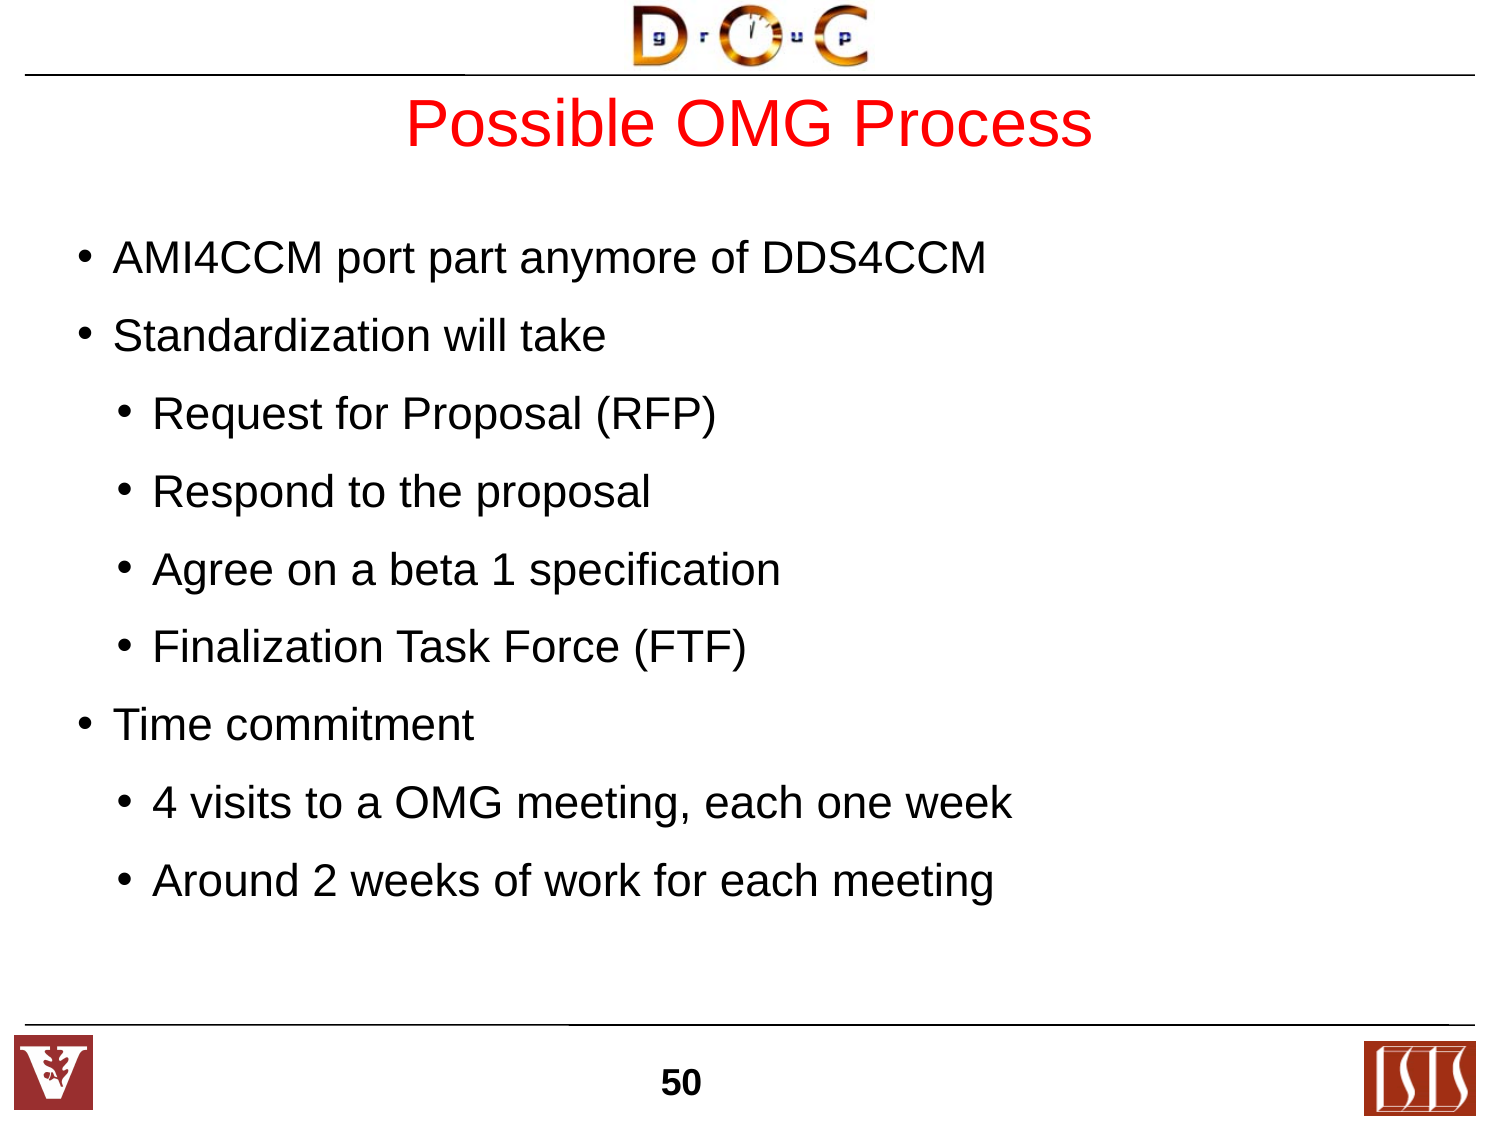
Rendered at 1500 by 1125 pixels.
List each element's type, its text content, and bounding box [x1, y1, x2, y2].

picture [1364, 1041, 1476, 1116]
picture [624, 0, 875, 71]
picture [14, 1035, 93, 1110]
text_box Possible OMG Process [0, 88, 1500, 152]
text_box AMI4CCM port part anymore of DDS4CCM Standardization will take Request for Proposal (RFP) Respond to the proposal Agree on a beta 1 specification Finalization Task Force (FTF) Time commitment 4 visits to a OMG meeting, each one week Around 2 weeks of work for each meeting [62, 220, 1500, 1021]
text_box [37, 195, 1475, 996]
